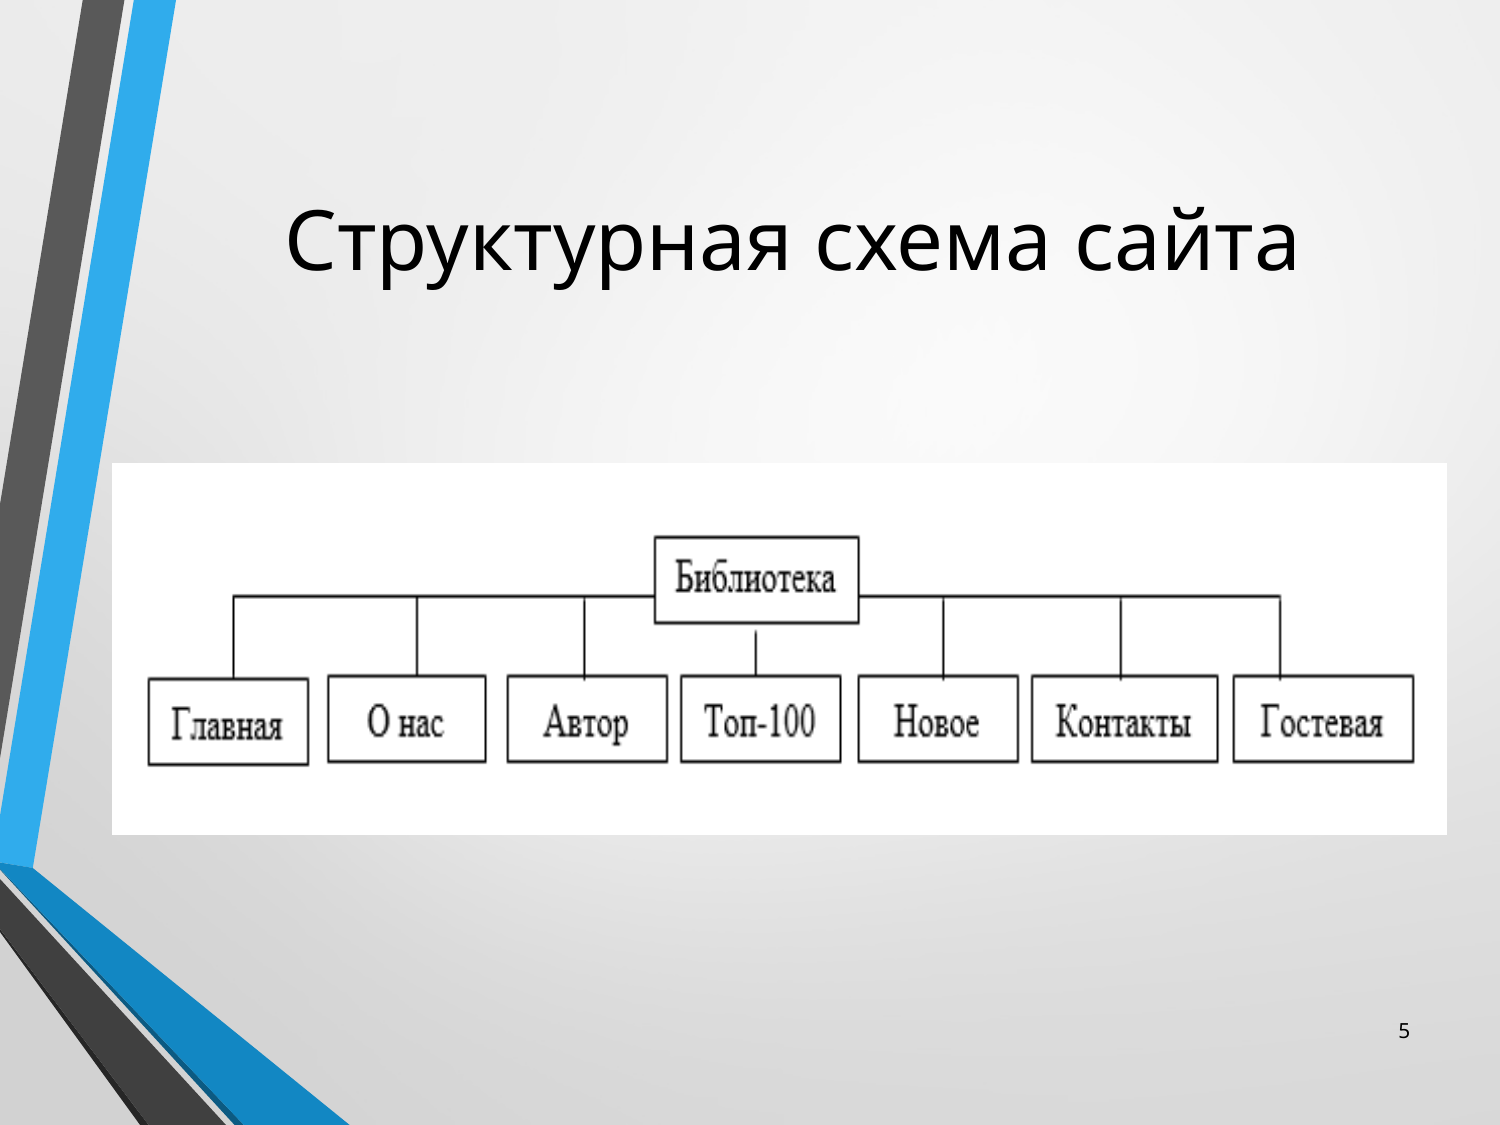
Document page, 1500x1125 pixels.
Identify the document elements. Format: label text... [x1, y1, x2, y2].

picture [111, 463, 1448, 835]
title Структурная схема сайта [161, 75, 1425, 400]
slide_number 5 [1354, 1001, 1425, 1062]
